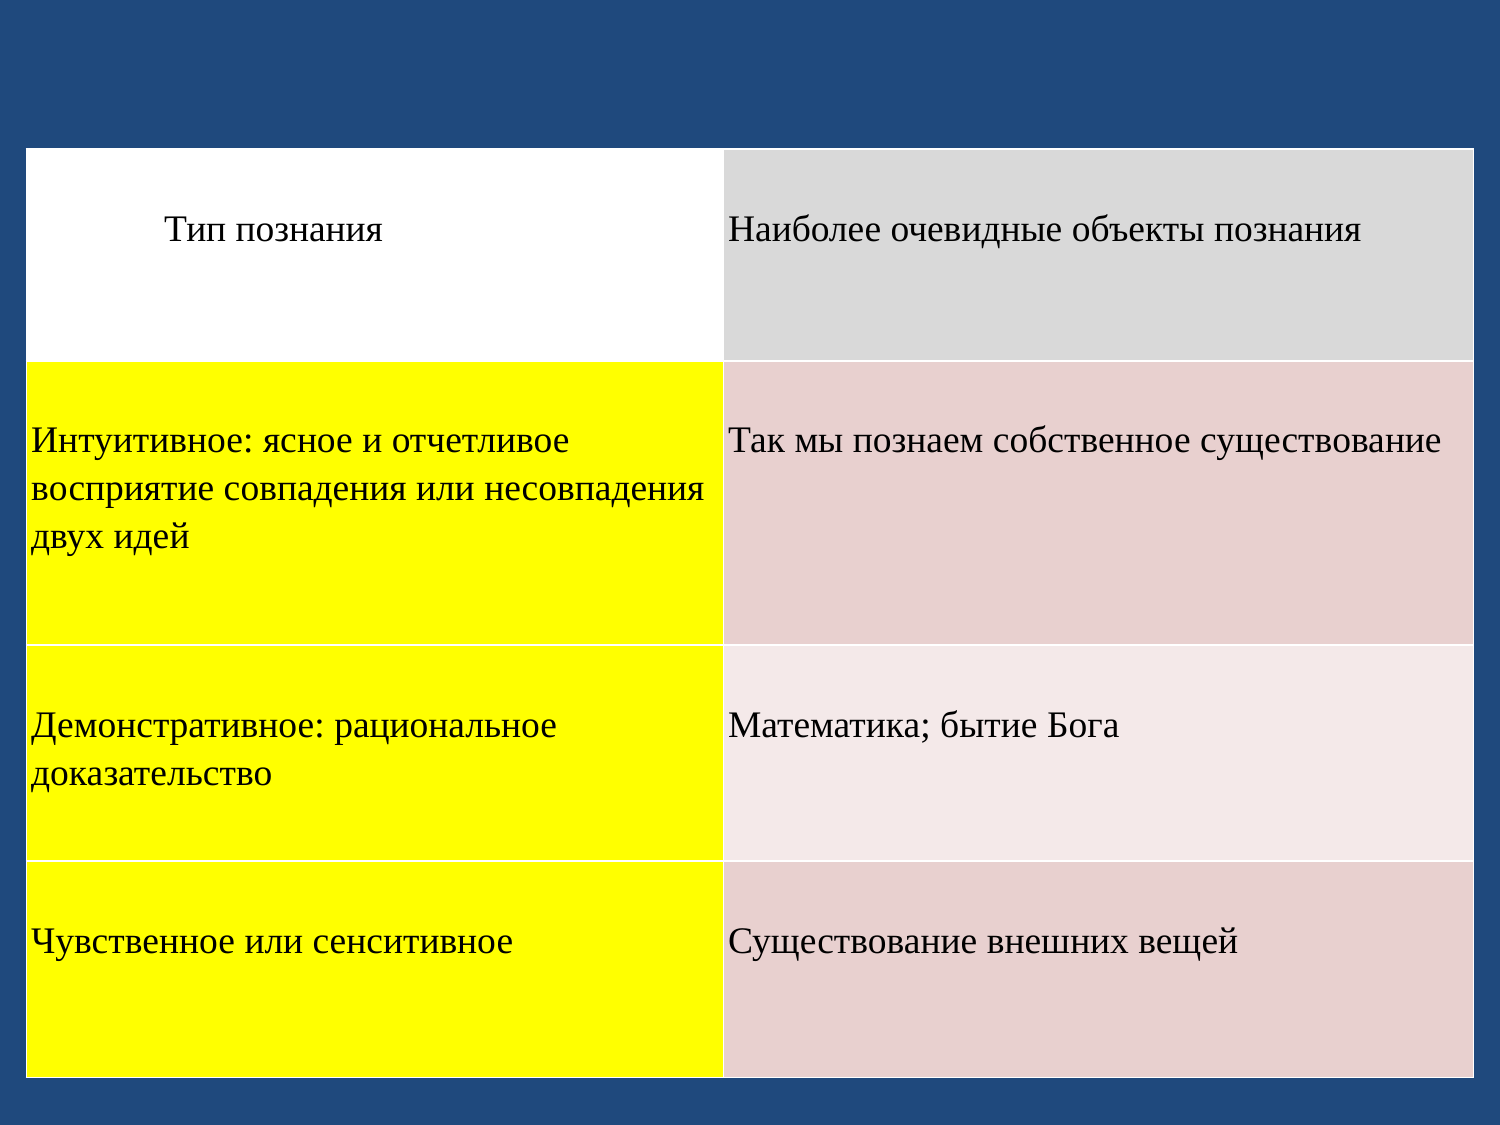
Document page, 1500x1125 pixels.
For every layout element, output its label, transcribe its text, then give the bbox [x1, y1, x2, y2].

table_header Наиболее очевидные объекты познания [724, 150, 1473, 360]
table_cell Так мы познаем собственное существование [724, 362, 1473, 644]
table_cell Математика; бытие Бога [724, 646, 1473, 860]
table_header Тип познания [27, 150, 723, 360]
table_cell Демонстративное: рациональное доказательство [27, 646, 723, 860]
table_cell Чувственное или сенситивное [27, 862, 723, 1077]
table_cell Интуитивное: ясное и отчетливое восприятие совпадения или несовпадения двух идей [27, 362, 723, 644]
table_cell Существование внешних вещей [724, 862, 1473, 1077]
